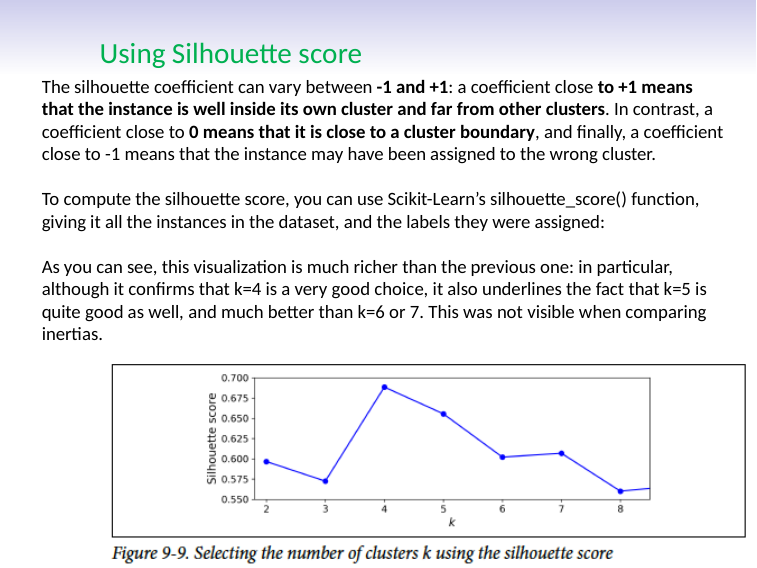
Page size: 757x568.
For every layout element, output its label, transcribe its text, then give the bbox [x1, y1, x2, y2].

picture [0, 0, 756, 74]
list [103, 354, 757, 568]
text_box The silhouette coefficient can vary between -1 and +1: a coefficient close to +1 means that the instance is well inside its own cluster and far from other clusters. In contrast, a coefficient close to 0 means that it is close to a cluster boundary, and finally, a coefficient close to -1 means that the instance may have been assigned to the wrong cluster. To compute the silhouette score, you can use Scikit-Learn’s silhouette_score() function, giving it all the instances in the dataset, and the labels they were assigned: As you can see, this visualization is much richer than the previous one: in particular, although it confirms that k=4 is a very good choice, it also underlines the fact that k=5 is quite good as well, and much better than k=6 or 7. This was not visible when comparing inertias. [27, 67, 739, 352]
title Using Silhouette score [99, 34, 657, 67]
